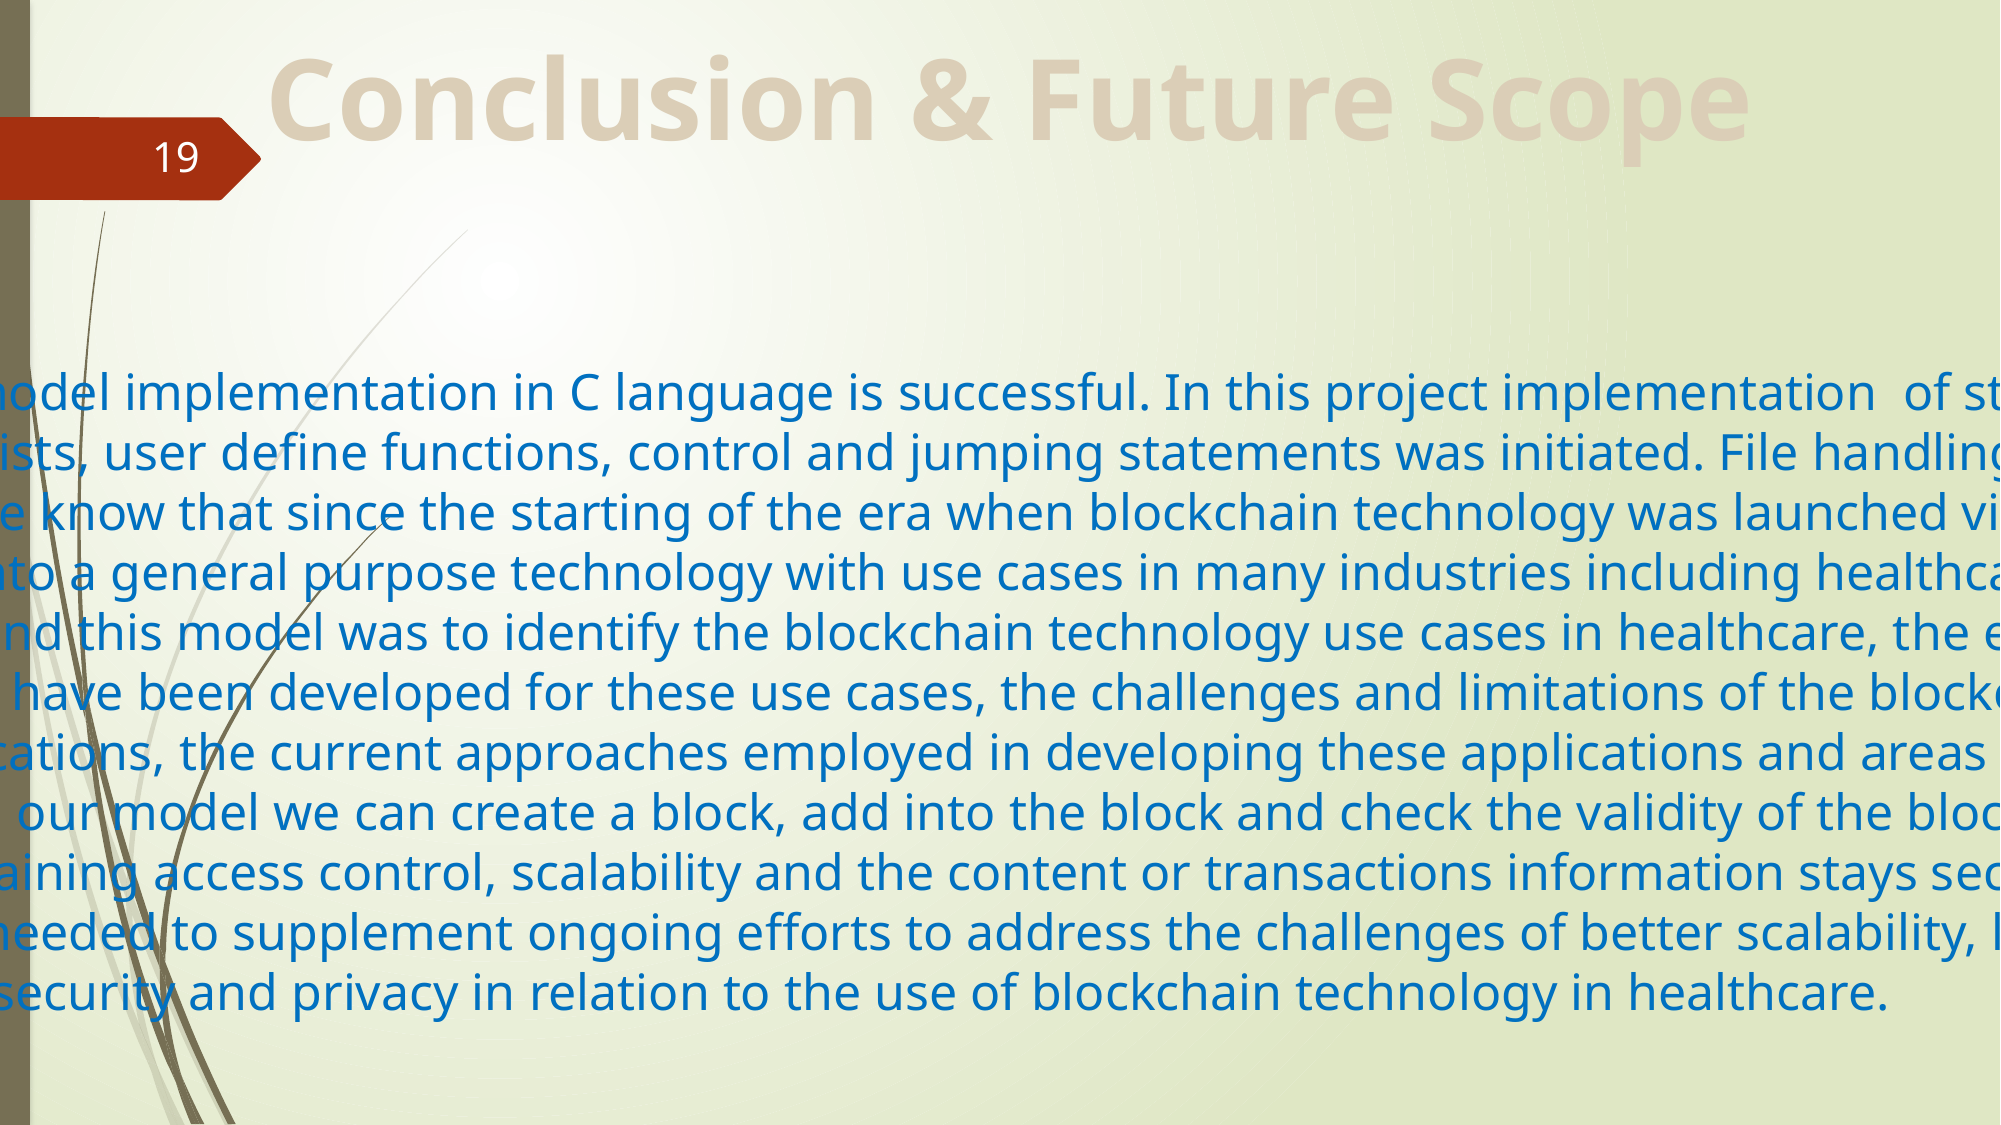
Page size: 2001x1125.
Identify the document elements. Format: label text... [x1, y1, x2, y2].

text_box Conclusion & Future Scope [250, 20, 1770, 171]
slide_number 19 [87, 129, 216, 190]
text_box Our blockchain model implementation in C language is successful. In this project implementation of structures, pointers, linked lists, user define functions, control and jumping statements was initiated. File handling concept is also applied. We know that since the starting of the era when blockchain technology was launched via bitcoin, it was evolving into a general purpose technology with use cases in many industries including healthcare. The objective of the study behind this model was to identify the blockchain technology use cases in healthcare, the example applications that have been developed for these use cases, the challenges and limitations of the blockchain based healthcare applications, the current approaches employed in developing these applications and areas for future research. Since in our model we can create a block, add into the block and check the validity of the block. This will improve in maintaining access control, scalability and the content or transactions information stays secure. Further research is also needed to supplement ongoing efforts to address the challenges of better scalability, latency, interoperability, security and privacy in relation to the use of blockchain technology in healthcare. [0, 352, 2000, 1028]
